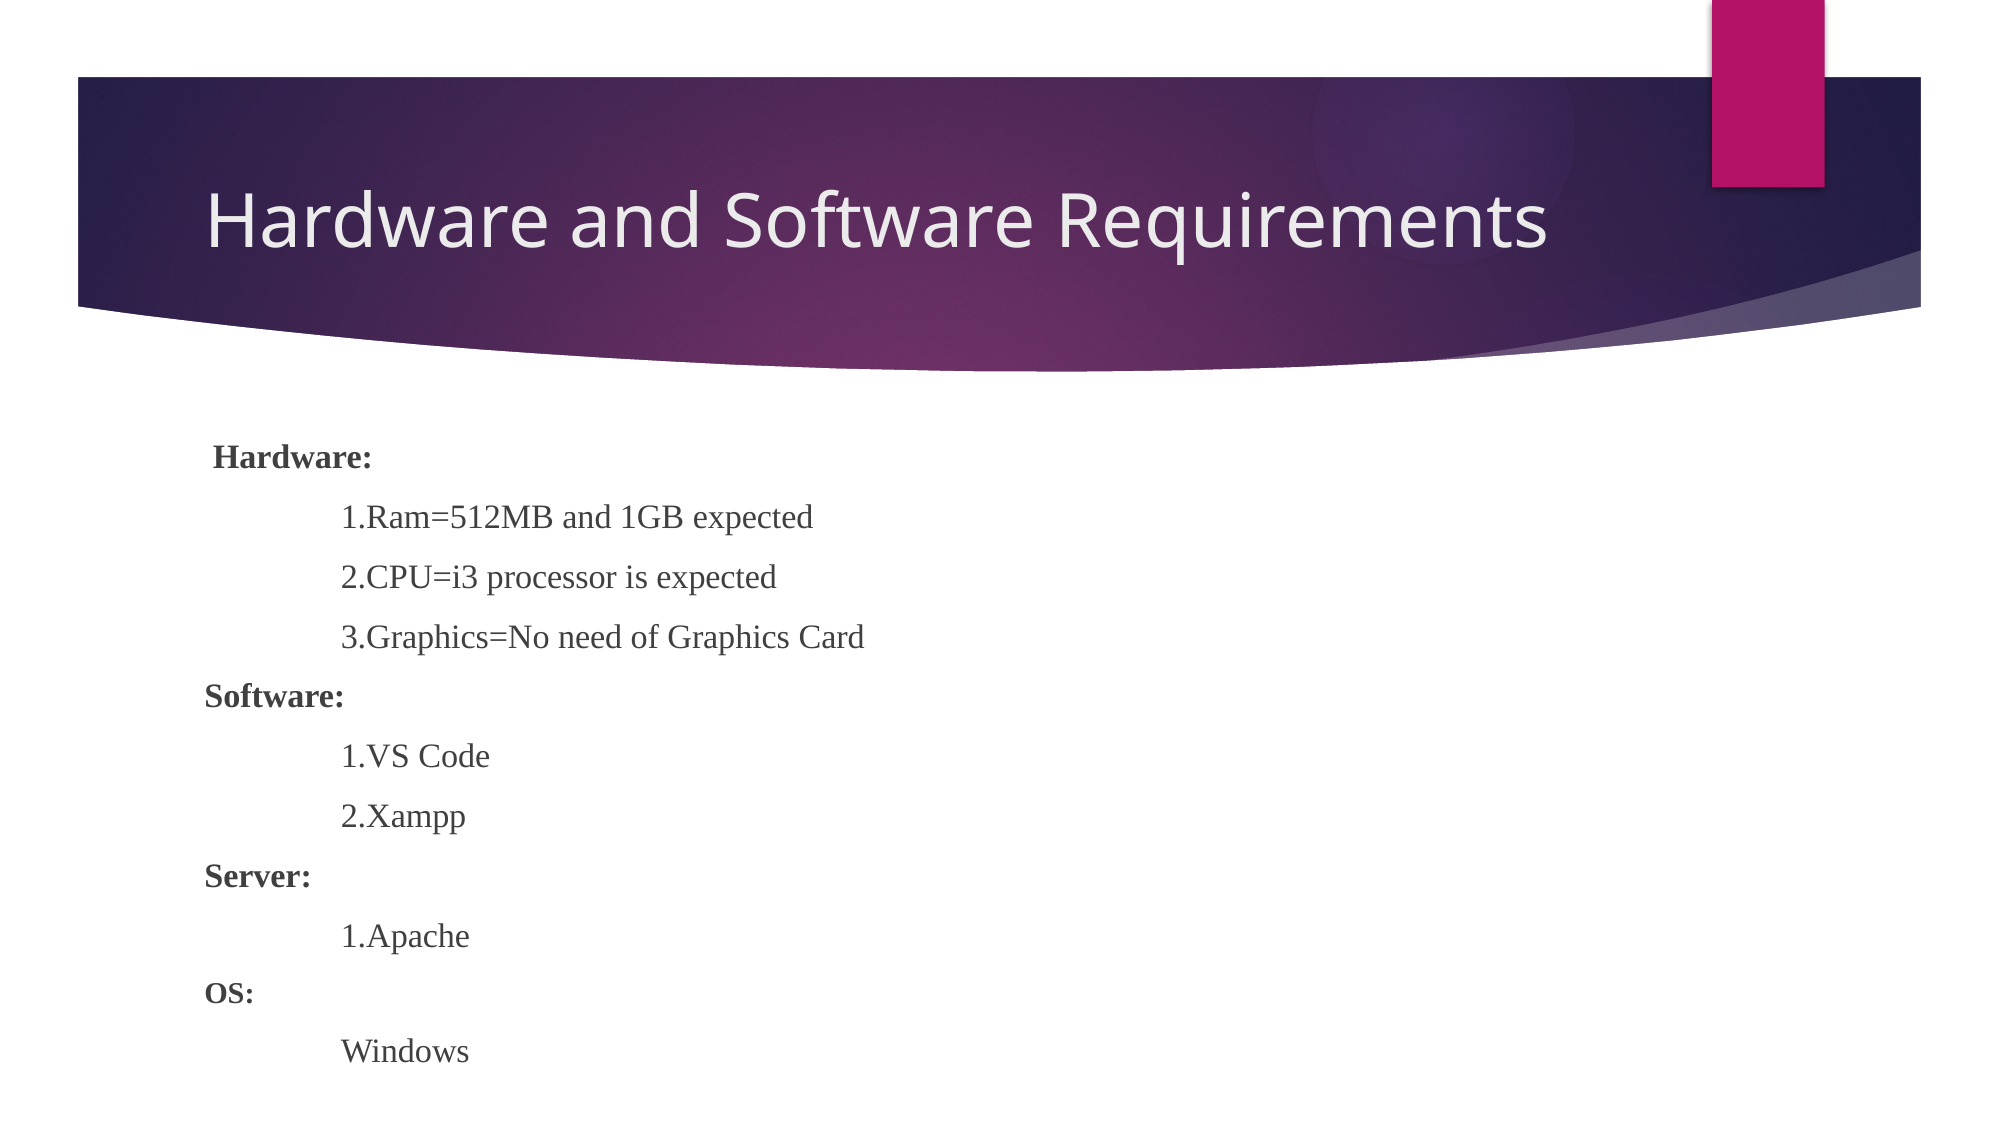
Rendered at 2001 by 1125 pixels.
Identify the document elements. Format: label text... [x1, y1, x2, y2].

title Hardware and Software Requirements [189, 159, 1627, 276]
list Hardware: 1.Ram=512MB and 1GB expected 2.CPU=i3 processor is expected 3.Graphics=No need of Graphics Card Software: 1.VS Code 2.Xampp Server: 1.Apache OS: Windows [189, 427, 1638, 1078]
